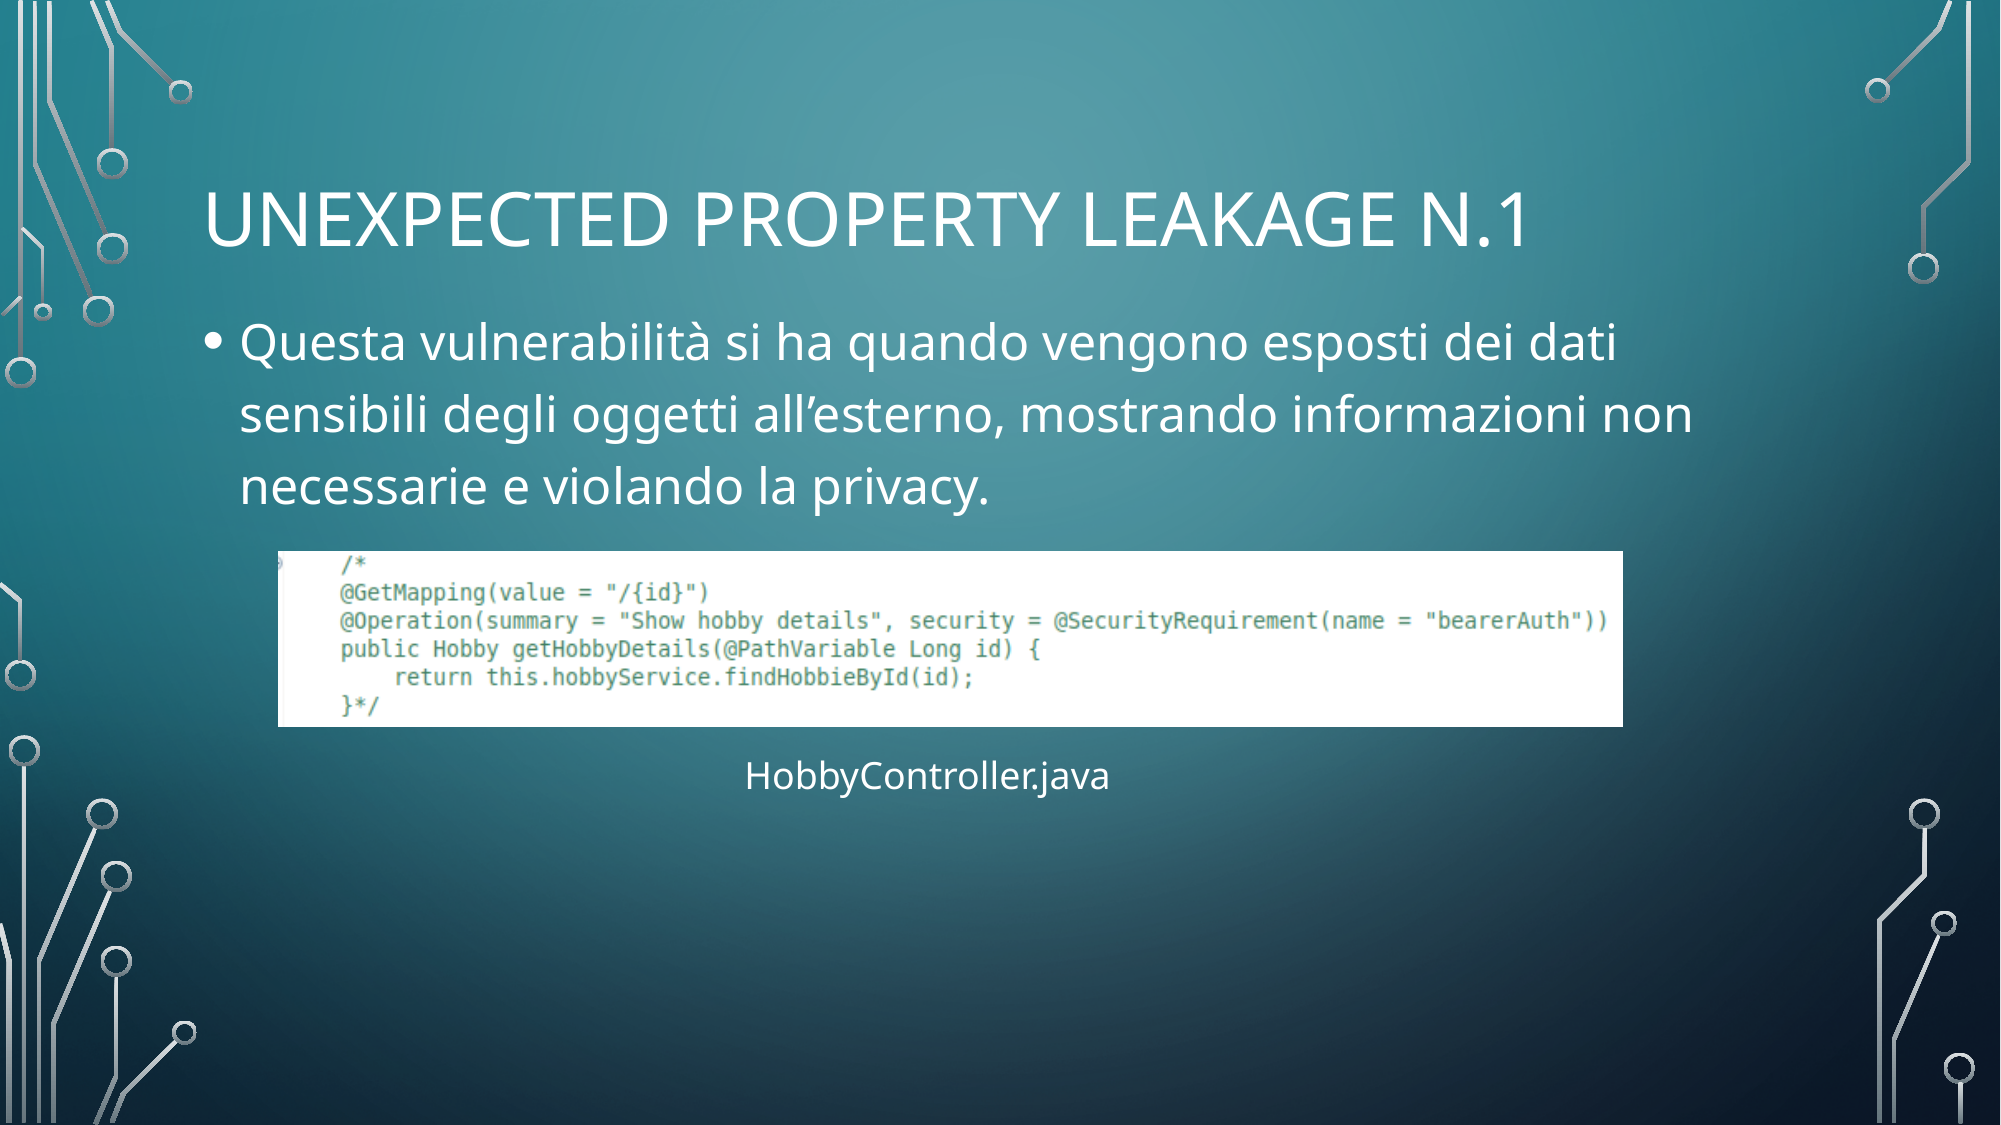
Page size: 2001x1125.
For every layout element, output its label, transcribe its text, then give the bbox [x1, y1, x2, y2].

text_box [277, 551, 1623, 806]
title Unexpected property leakage n.1 [187, 101, 1813, 290]
list Questa vulnerabilità si ha quando vengono esposti dei dati sensibili degli oggetti all’esterno, mostrando informazioni non necessarie e violando la privacy. [187, 290, 1813, 872]
